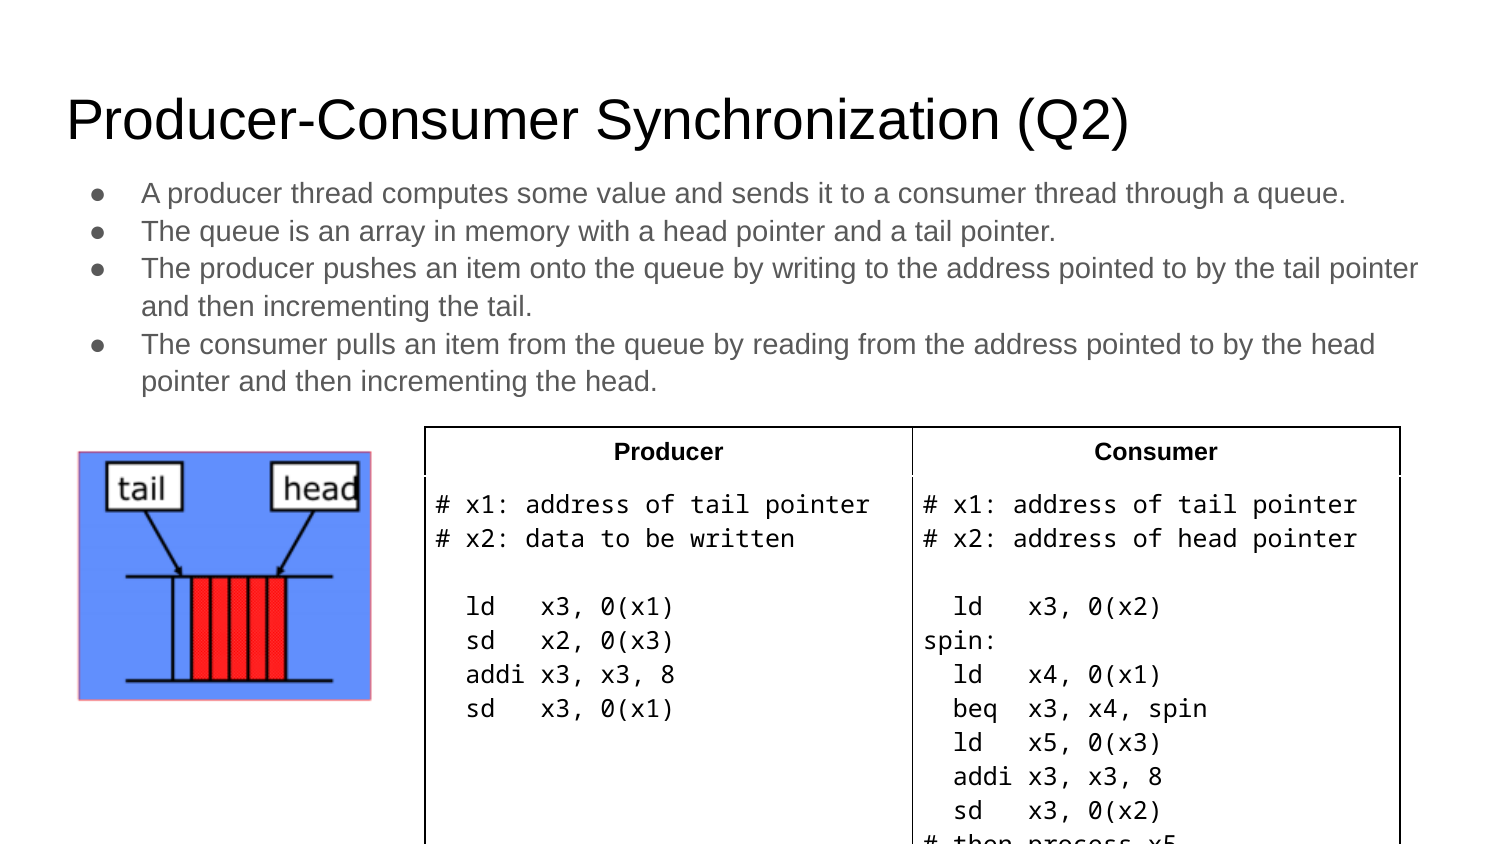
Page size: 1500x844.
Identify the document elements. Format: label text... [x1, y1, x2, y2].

table_header Consumer [913, 428, 1399, 475]
list A producer thread computes some value and sends it to a consumer thread through a queue. The queue is an array in memory with a head pointer and a tail pointer. The producer pushes an item onto the queue by writing to the address pointed to by the tail pointer and then incrementing the tail. The consumer pulls an item from the queue by reading from the address pointed to by the head pointer and then incrementing the head. [51, 157, 1449, 718]
picture [74, 449, 379, 702]
table_cell # x1: address of tail pointer # x2: data to be written ld x3, 0(x1) sd x2, 0(x3) addi x3, x3, 8 sd x3, 0(x1) [426, 477, 912, 844]
title Producer-Consumer Synchronization (Q2) [51, 72, 1449, 157]
table_cell # x1: address of tail pointer # x2: address of head pointer ld x3, 0(x2) spin: ld x4, 0(x1) beq x3, x4, spin ld x5, 0(x3) addi x3, x3, 8 sd x3, 0(x2) # then process x5 [913, 477, 1399, 844]
table_header Producer [426, 428, 912, 475]
